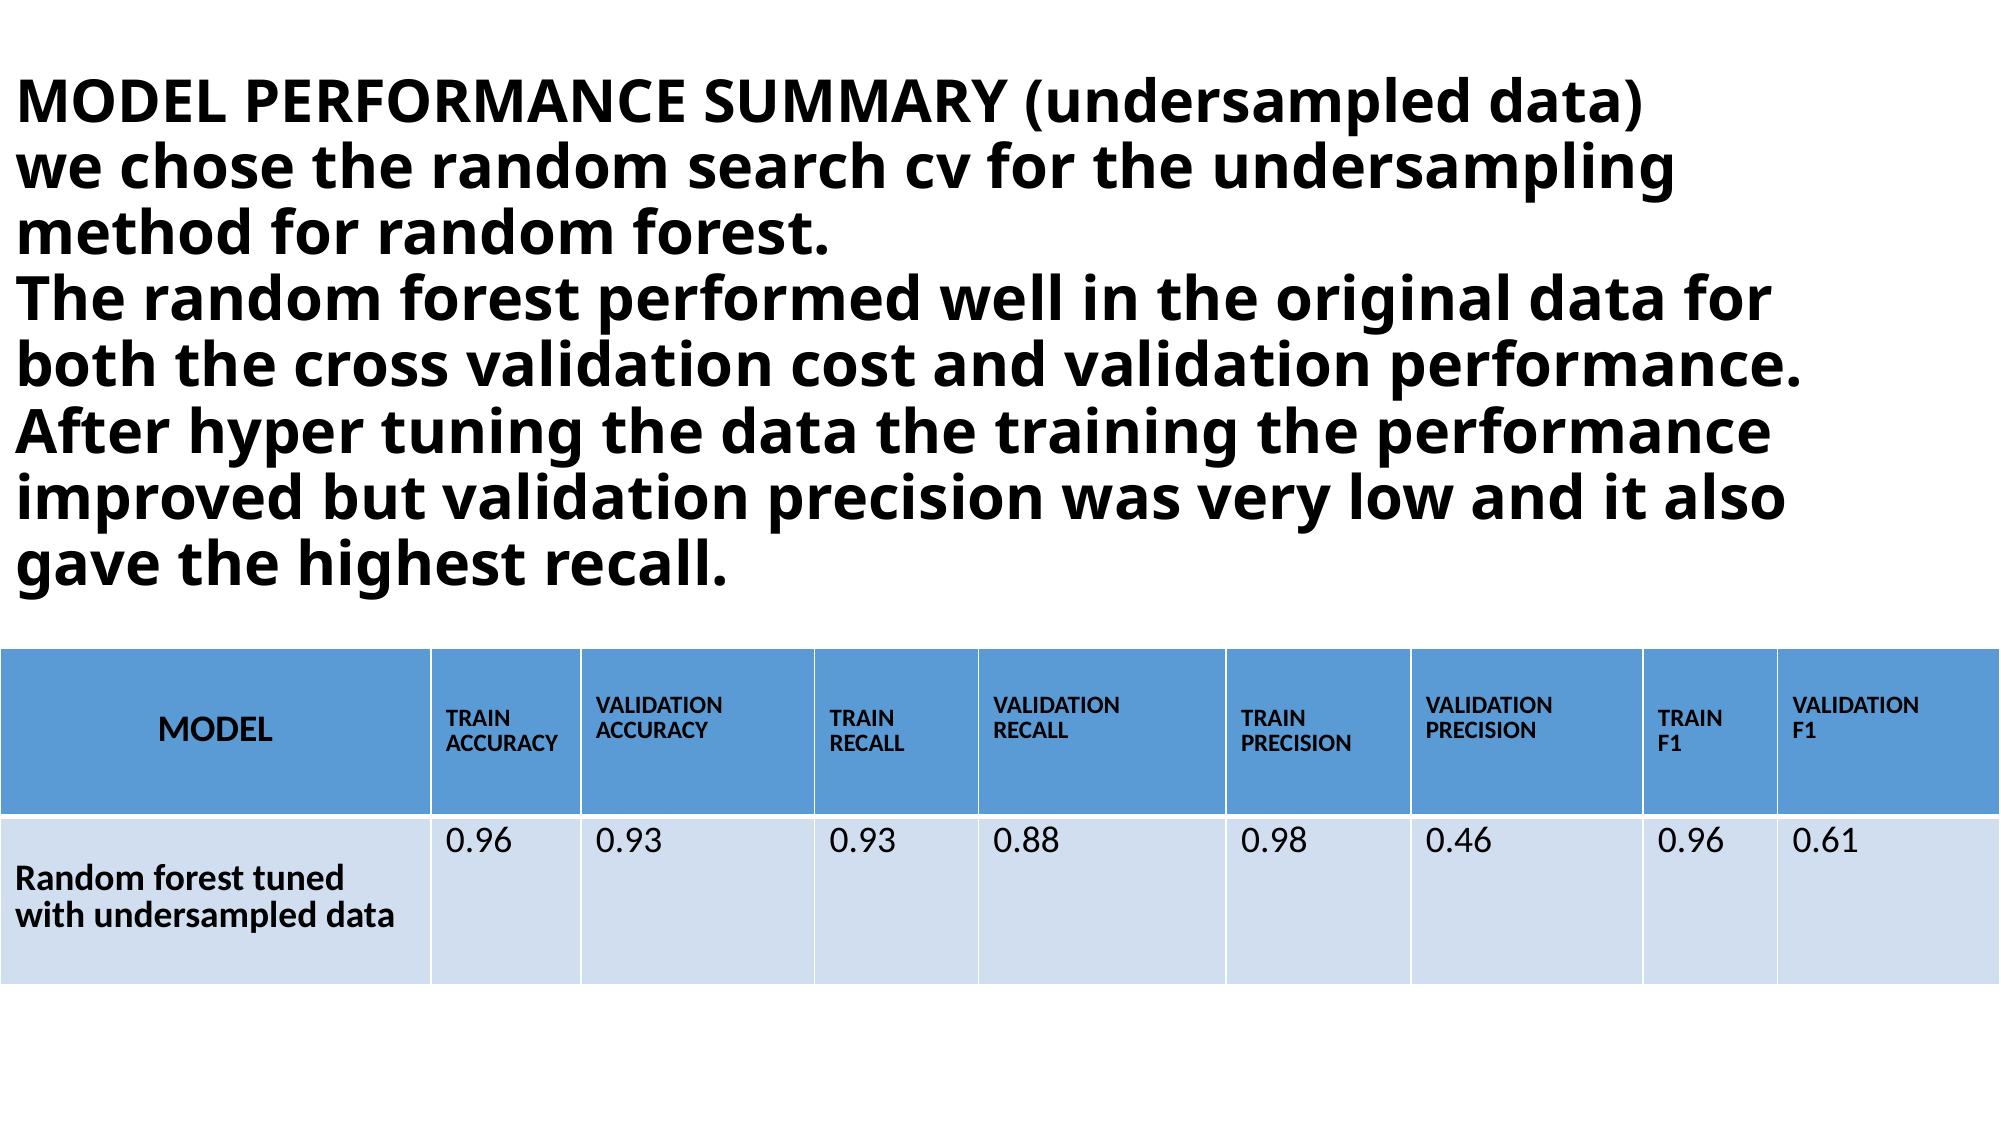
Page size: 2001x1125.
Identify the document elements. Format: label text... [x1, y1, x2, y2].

title MODEL PERFORMANCE SUMMARY (undersampled data) we chose the random search cv for the undersampling method for random forest. The random forest performed well in the original data for both the cross validation cost and validation performance. After hyper tuning the data the training the performance improved but validation precision was very low and it also gave the highest recall. [0, 0, 1863, 616]
table_cell 0.96 [1644, 819, 1777, 984]
table_header TRAIN RECALL [815, 649, 978, 814]
table_header VALIDATION PRECISION [1412, 649, 1642, 814]
table_cell 0.88 [979, 819, 1225, 984]
table_header MODEL [1, 649, 430, 814]
table_cell Random forest tuned with undersampled data [1, 819, 430, 984]
table_header TRAIN ACCURACY [432, 649, 580, 814]
table_cell 0.93 [582, 819, 814, 984]
table_cell 0.93 [815, 819, 978, 984]
table_header VALIDATION RECALL [979, 649, 1225, 814]
table_header VALIDATION ACCURACY [582, 649, 814, 814]
table_header VALIDATION F1 [1778, 649, 1999, 814]
table_header TRAIN F1 [1644, 649, 1777, 814]
table_cell 0.98 [1227, 819, 1410, 984]
table_cell 0.61 [1778, 819, 1999, 984]
table_cell 0.96 [432, 819, 580, 984]
table_cell 0.46 [1412, 819, 1642, 984]
table_header TRAIN PRECISION [1227, 649, 1410, 814]
